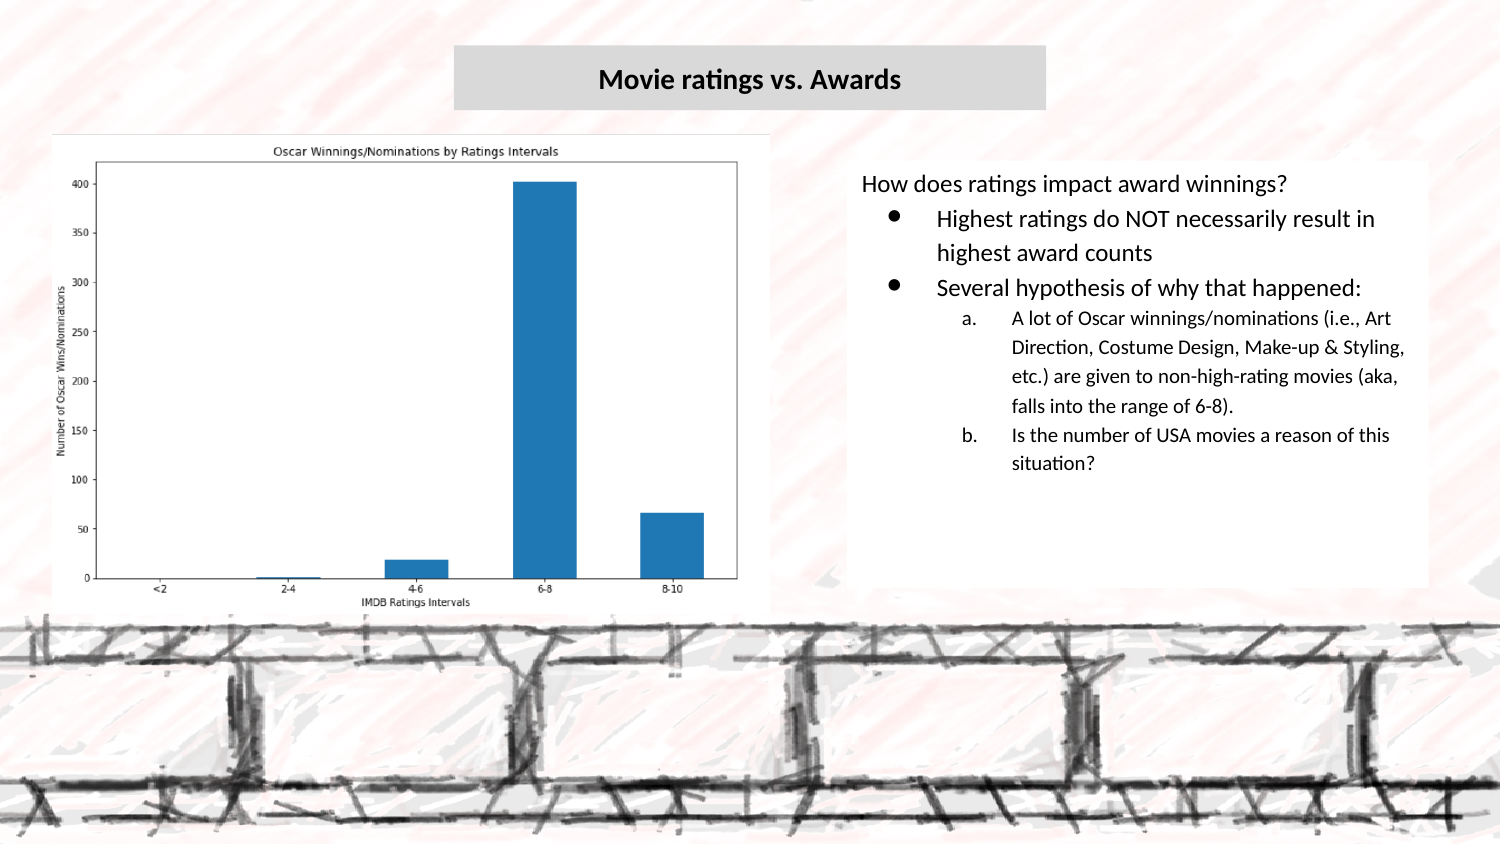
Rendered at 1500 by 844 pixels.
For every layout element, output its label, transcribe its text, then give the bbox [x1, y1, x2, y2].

list How does ratings impact award winnings? Highest ratings do NOT necessarily result in highest award counts Several hypothesis of why that happened: A lot of Oscar winnings/nominations (i.e., Art Direction, Costume Design, Make-up & Styling, etc.) are given to non-high-rating movies (aka, falls into the range of 6-8). Is the number of USA movies a reason of this situation? [846, 160, 1429, 588]
text_box Movie ratings vs. Awards [453, 45, 1047, 111]
picture [0, 0, 1500, 844]
